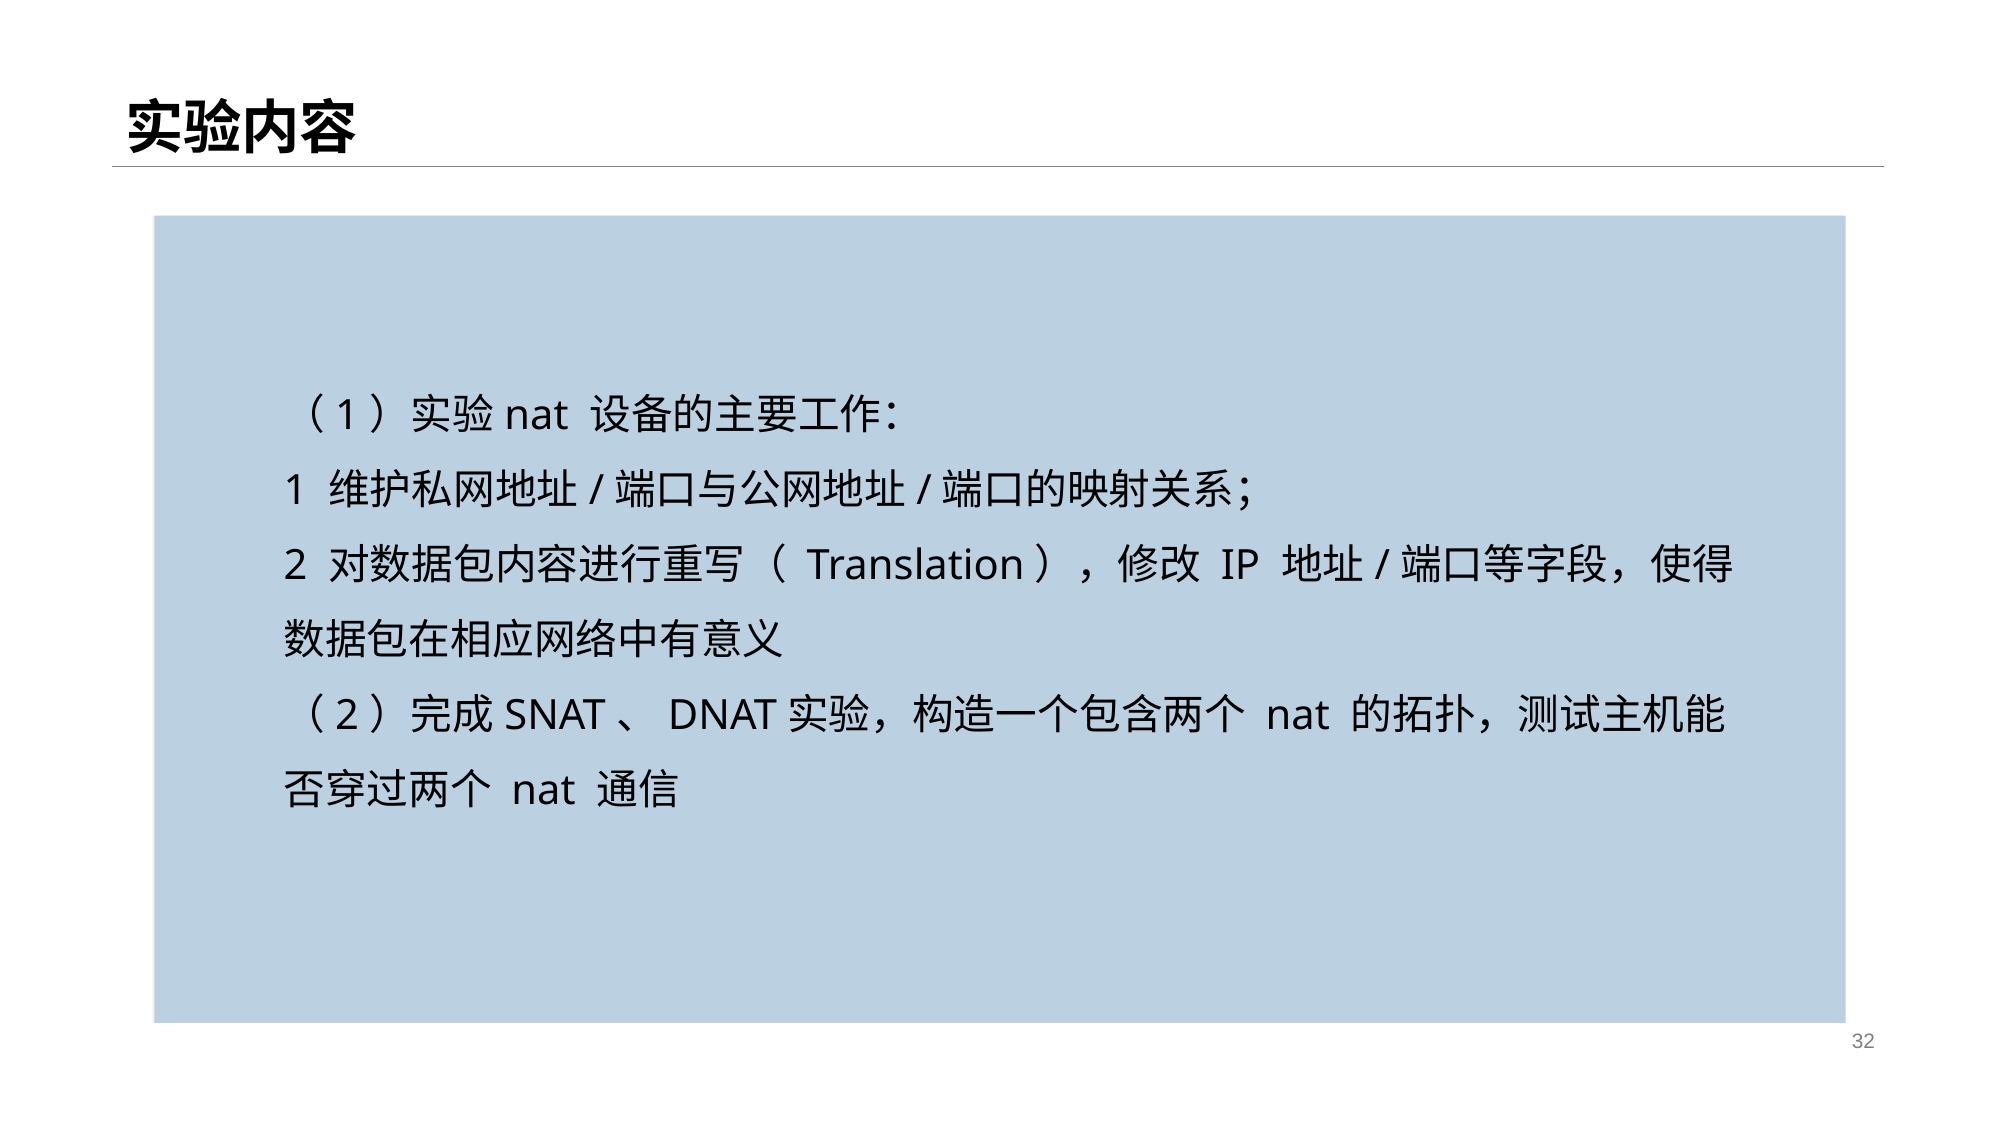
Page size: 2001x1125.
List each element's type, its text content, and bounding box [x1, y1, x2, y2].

title 实验内容 [109, 0, 1890, 169]
text_box （1）实验nat 设备的主要⼯作： 1 维护私⽹地址/端⼝与公⽹地址/端⼝的映射关系； 2 对数据包内容进⾏重写（ Translation），修改 IP 地址/端⼝等字段，使得数据包在相应网络中有意义 （2）完成SNAT、DNAT实验，构造⼀个包含两个 nat 的拓扑，测试主机能否穿过两个 nat 通信 [268, 355, 1768, 821]
text_box [153, 215, 1847, 1024]
slide_number 32 [1412, 1022, 1890, 1057]
